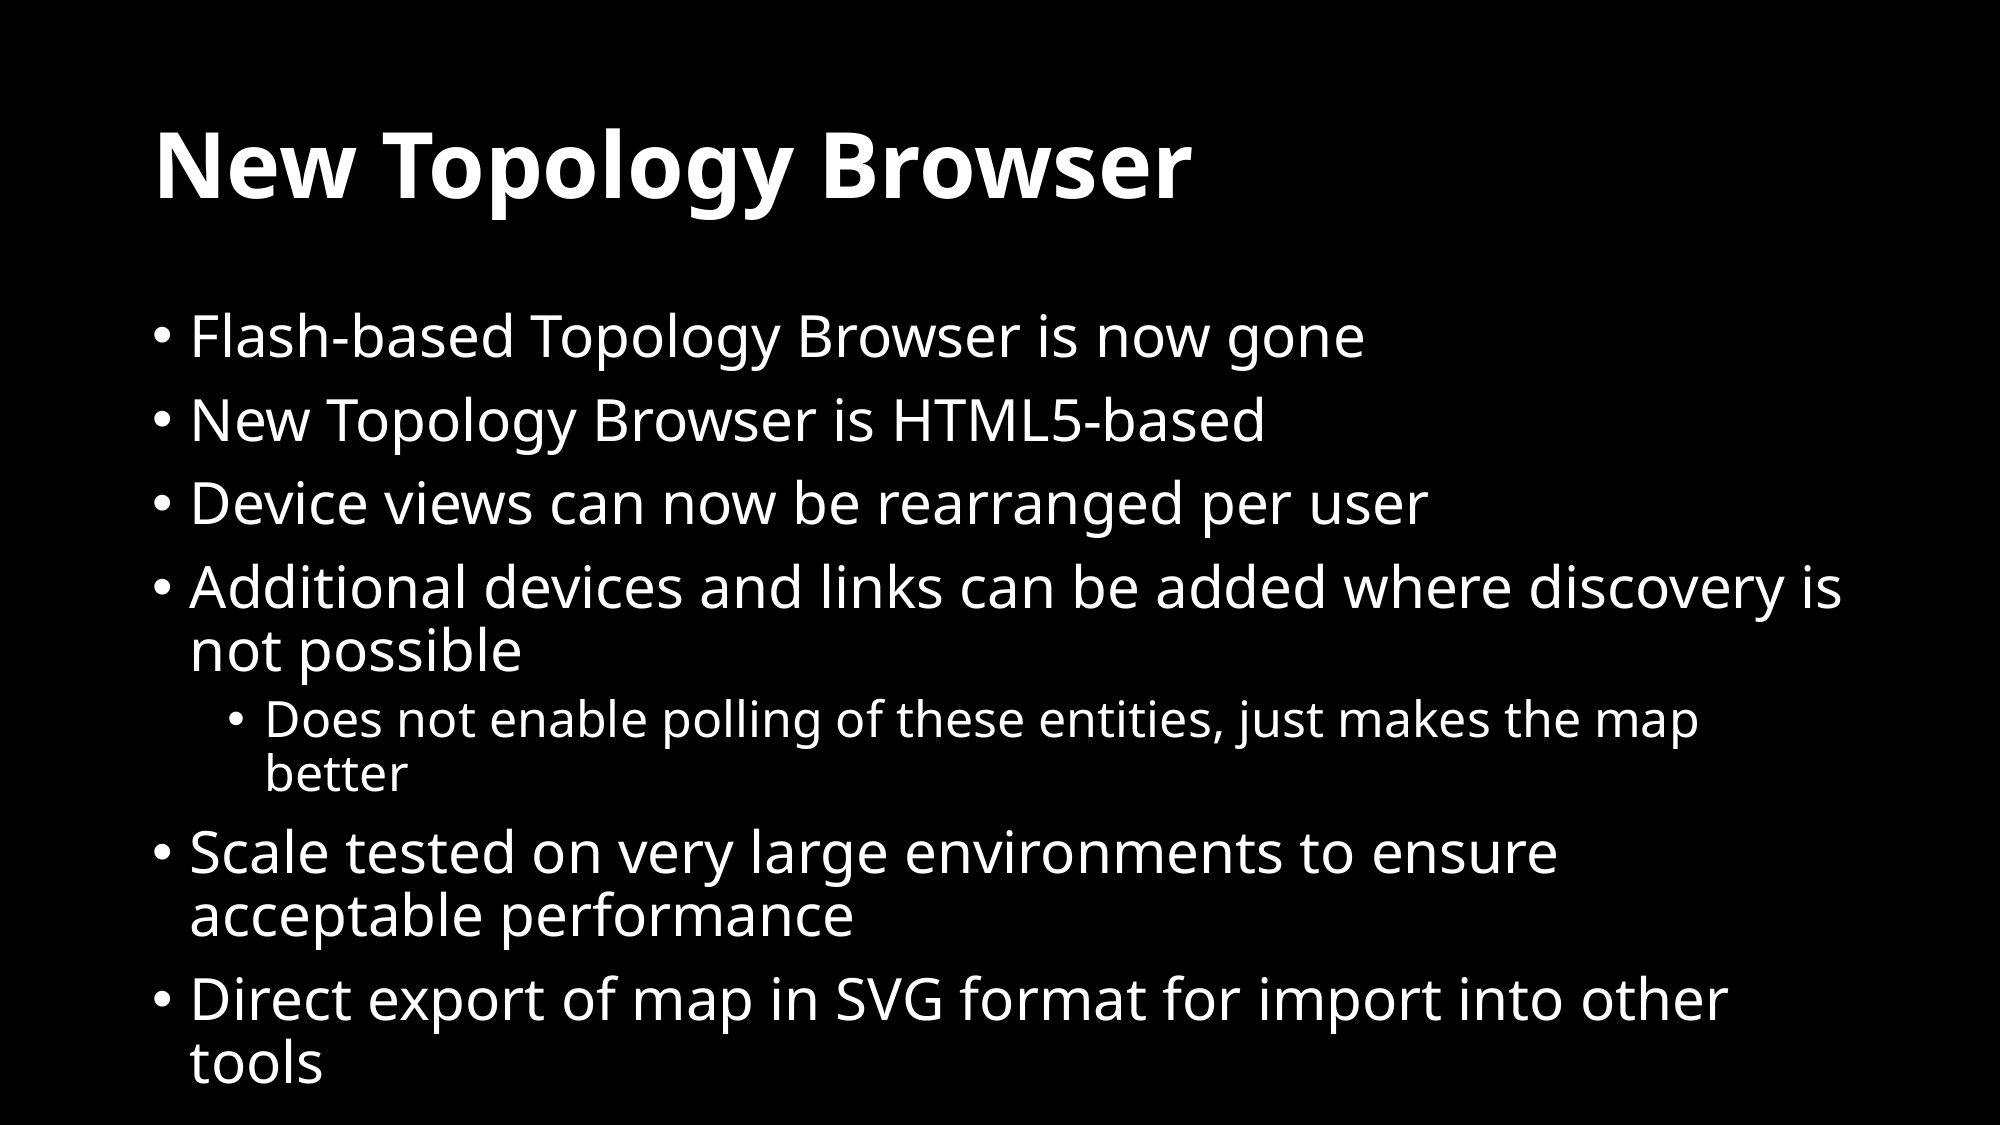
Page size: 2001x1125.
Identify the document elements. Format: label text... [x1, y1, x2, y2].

title New Topology Browser [137, 59, 1863, 278]
list Flash-based Topology Browser is now gone New Topology Browser is HTML5-based Device views can now be rearranged per user Additional devices and links can be added where discovery is not possible Does not enable polling of these entities, just makes the map better Scale tested on very large environments to ensure acceptable performance Direct export of map in SVG format for import into other tools [137, 299, 1863, 1014]
